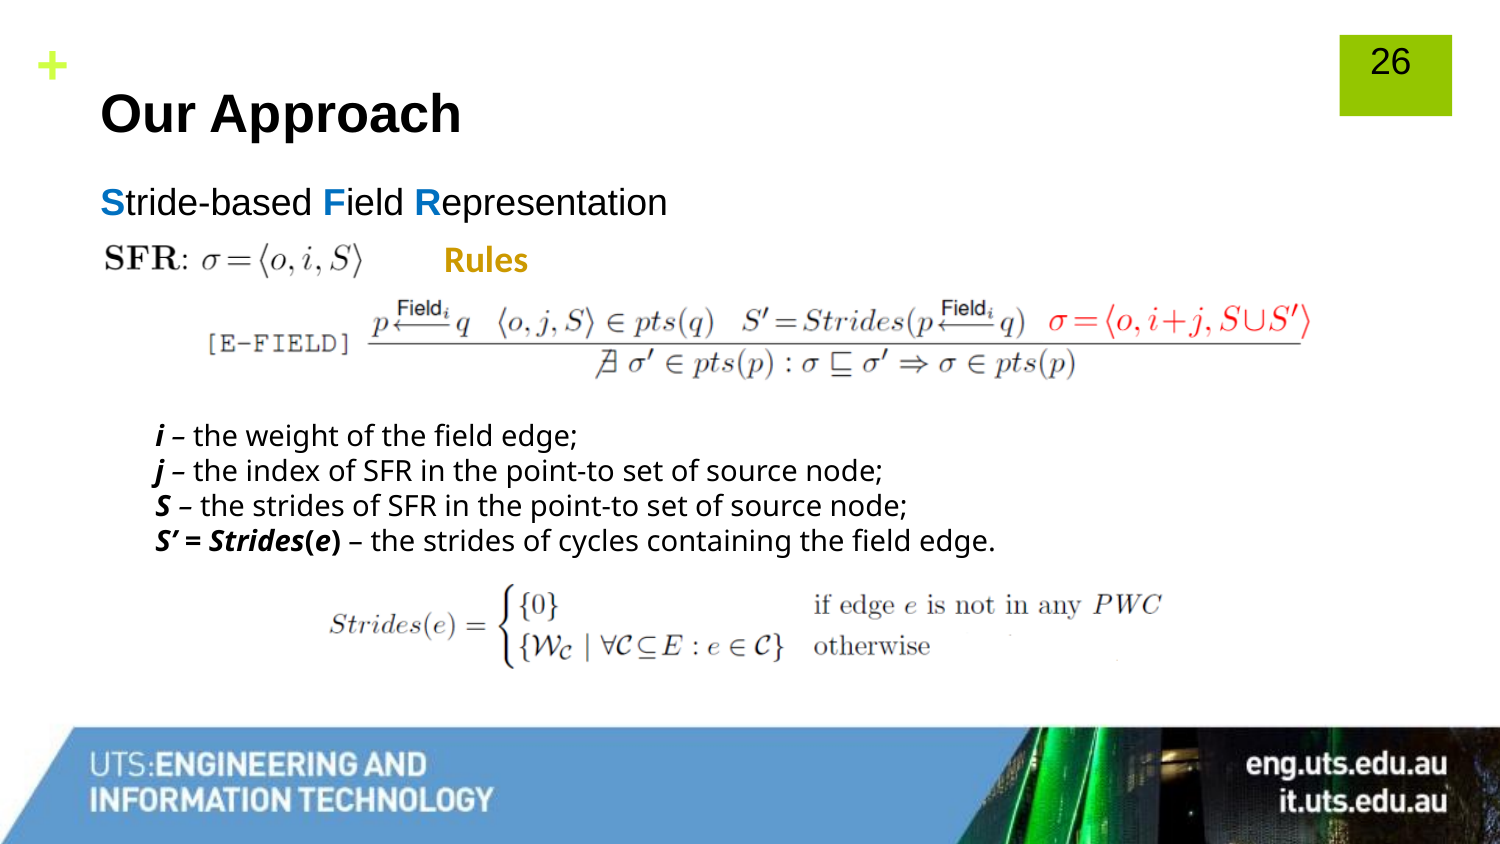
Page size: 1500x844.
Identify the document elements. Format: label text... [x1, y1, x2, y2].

text_box Rules [436, 227, 537, 287]
title Our Approach [99, 3, 1341, 144]
list Stride-based Field Representation [99, 180, 1408, 261]
text_box i – the weight of the field edge; j – the index of SFR in the point-to set of source node; S – the strides of SFR in the point-to set of source node; S’ = Strides(e) – the strides of cycles containing the field edge. [147, 409, 1004, 565]
slide_number 25 [1361, 29, 1454, 88]
picture [0, 0, 1500, 844]
